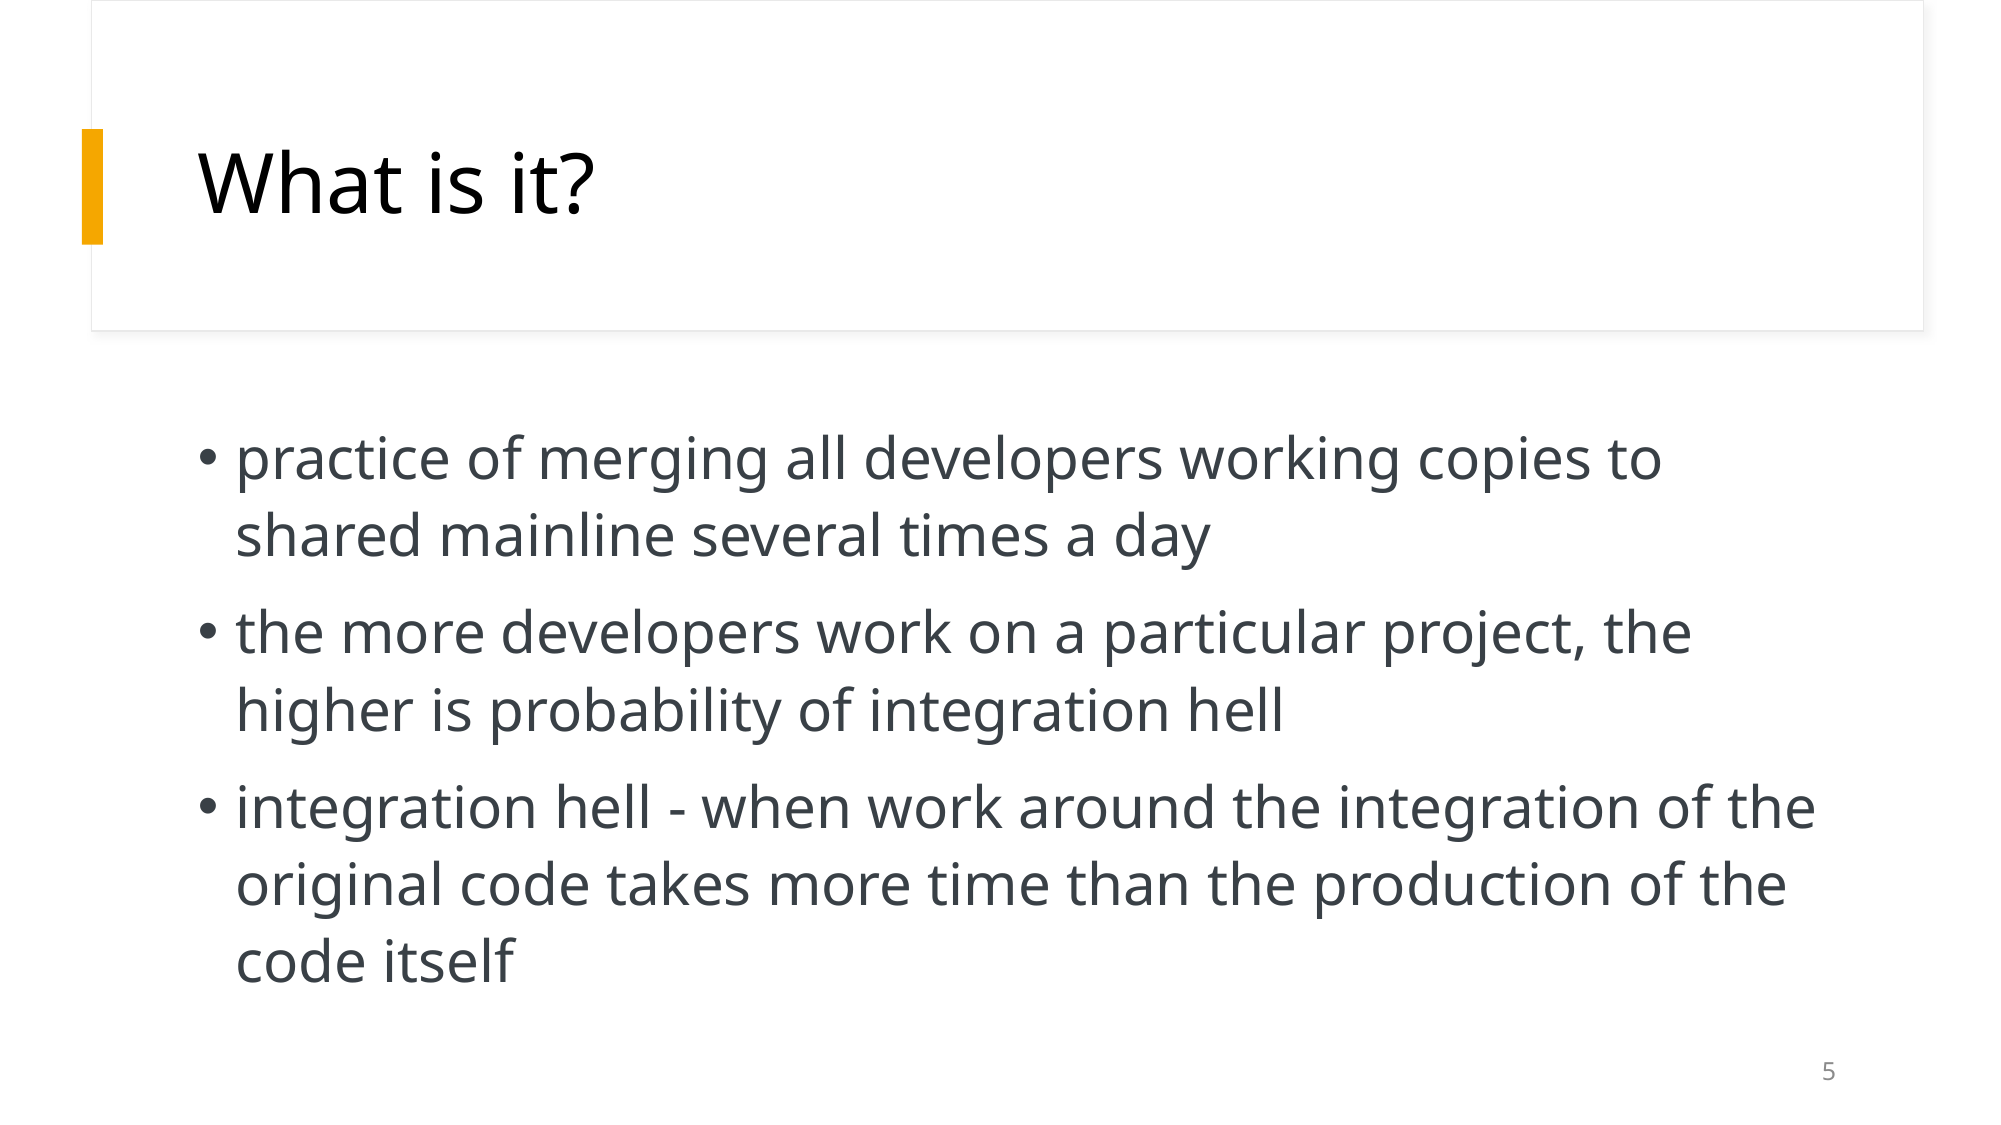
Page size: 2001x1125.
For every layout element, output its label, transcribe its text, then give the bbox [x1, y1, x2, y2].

slide_number 5 [1401, 1042, 1851, 1103]
title What is it? [183, 90, 1851, 284]
list practice of merging all developers working copies to shared mainline several times a day the more developers work on a particular project, the higher is probability of integration hell integration hell - when work around the integration of the original code takes more time than the production of the code itself [183, 406, 1851, 1013]
